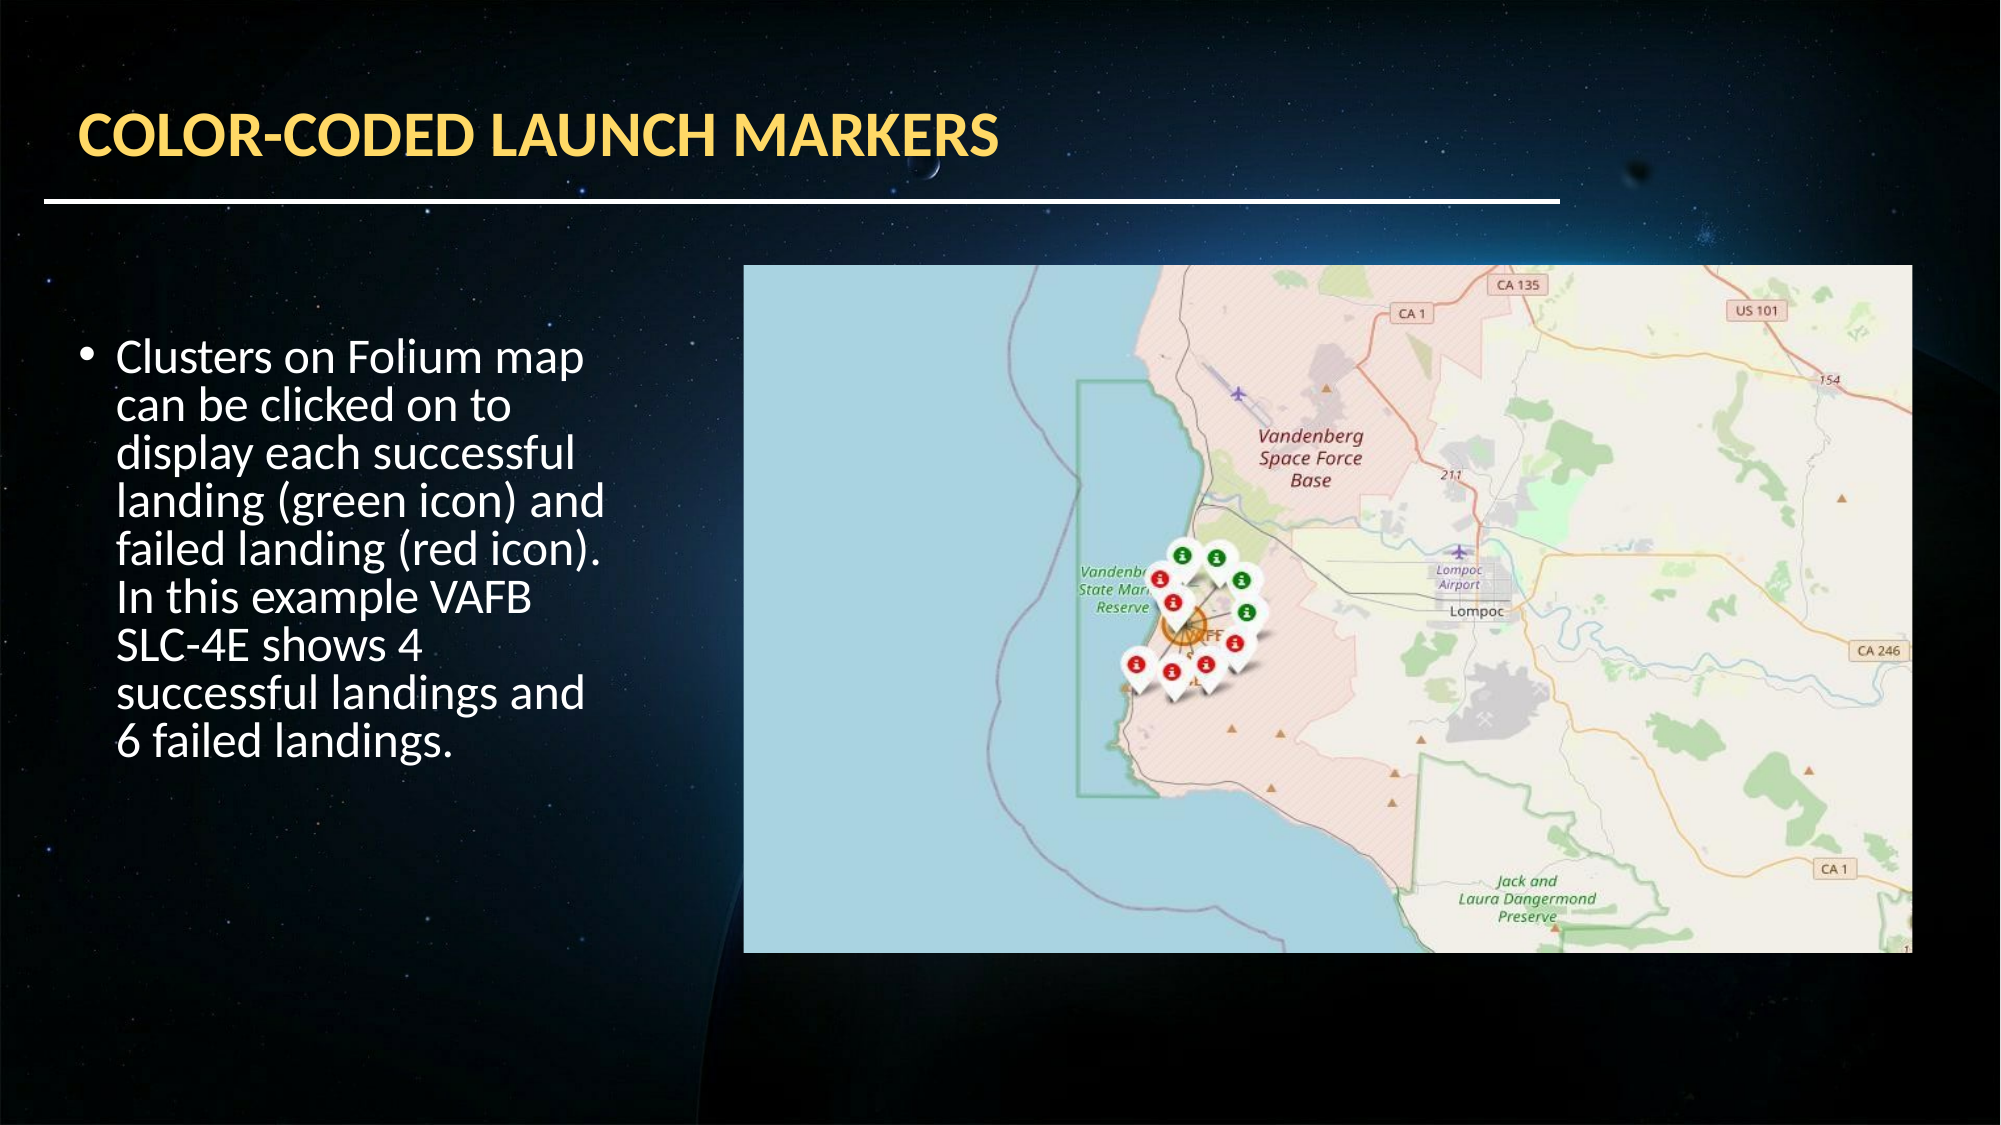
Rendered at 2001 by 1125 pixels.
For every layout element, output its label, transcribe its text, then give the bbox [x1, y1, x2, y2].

title COLOR-CODED LAUNCH MARKERS [63, 21, 1943, 258]
text_box [743, 265, 1913, 954]
list Clusters on Folium map can be clicked on to display each successful landing (green icon) and failed landing (red icon). In this example VAFB SLC-4E shows 4 successful landings and 6 failed landings. [63, 265, 636, 1076]
picture [0, 0, 2001, 1125]
